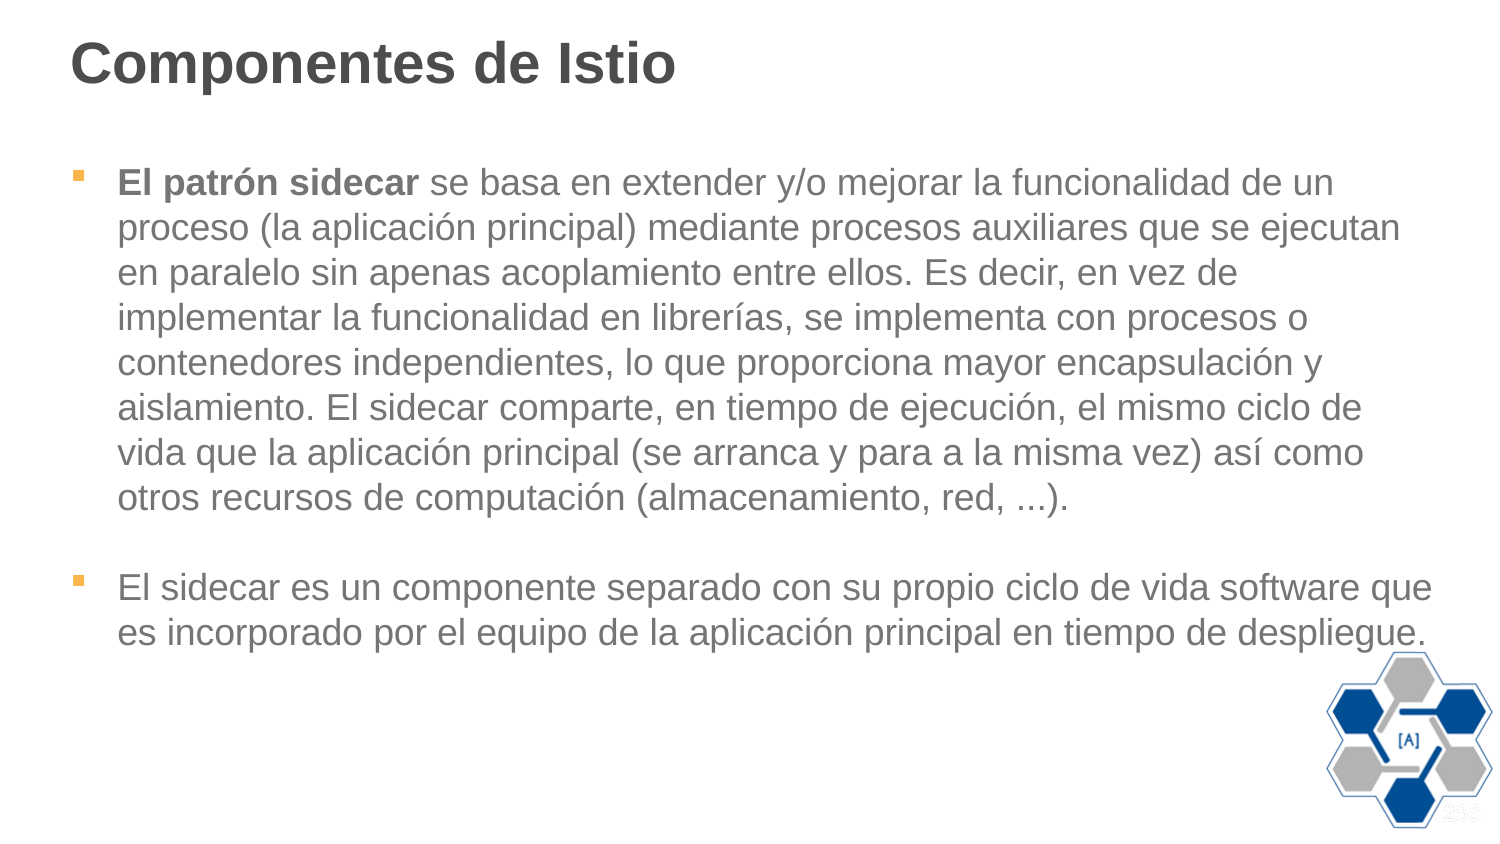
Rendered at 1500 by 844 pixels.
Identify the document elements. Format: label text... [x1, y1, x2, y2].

title Componentes de Istio [68, 22, 1163, 156]
text_box El patrón sidecar se basa en extender y/o mejorar la funcionalidad de un proceso (la aplicación principal) mediante procesos auxiliares que se ejecutan en paralelo sin apenas acoplamiento entre ellos. Es decir, en vez de implementar la funcionalidad en librerías, se implementa con procesos o contenedores independientes, lo que proporciona mayor encapsulación y aislamiento. El sidecar comparte, en tiempo de ejecución, el mismo ciclo de vida que la aplicación principal (se arranca y para a la misma vez) así como otros recursos de computación (almacenamiento, red, ...). El sidecar es un componente separado con su propio ciclo de vida software que es incorporado por el equipo de la aplicación principal en tiempo de despliegue. [68, 156, 1438, 699]
picture [1323, 636, 1495, 844]
